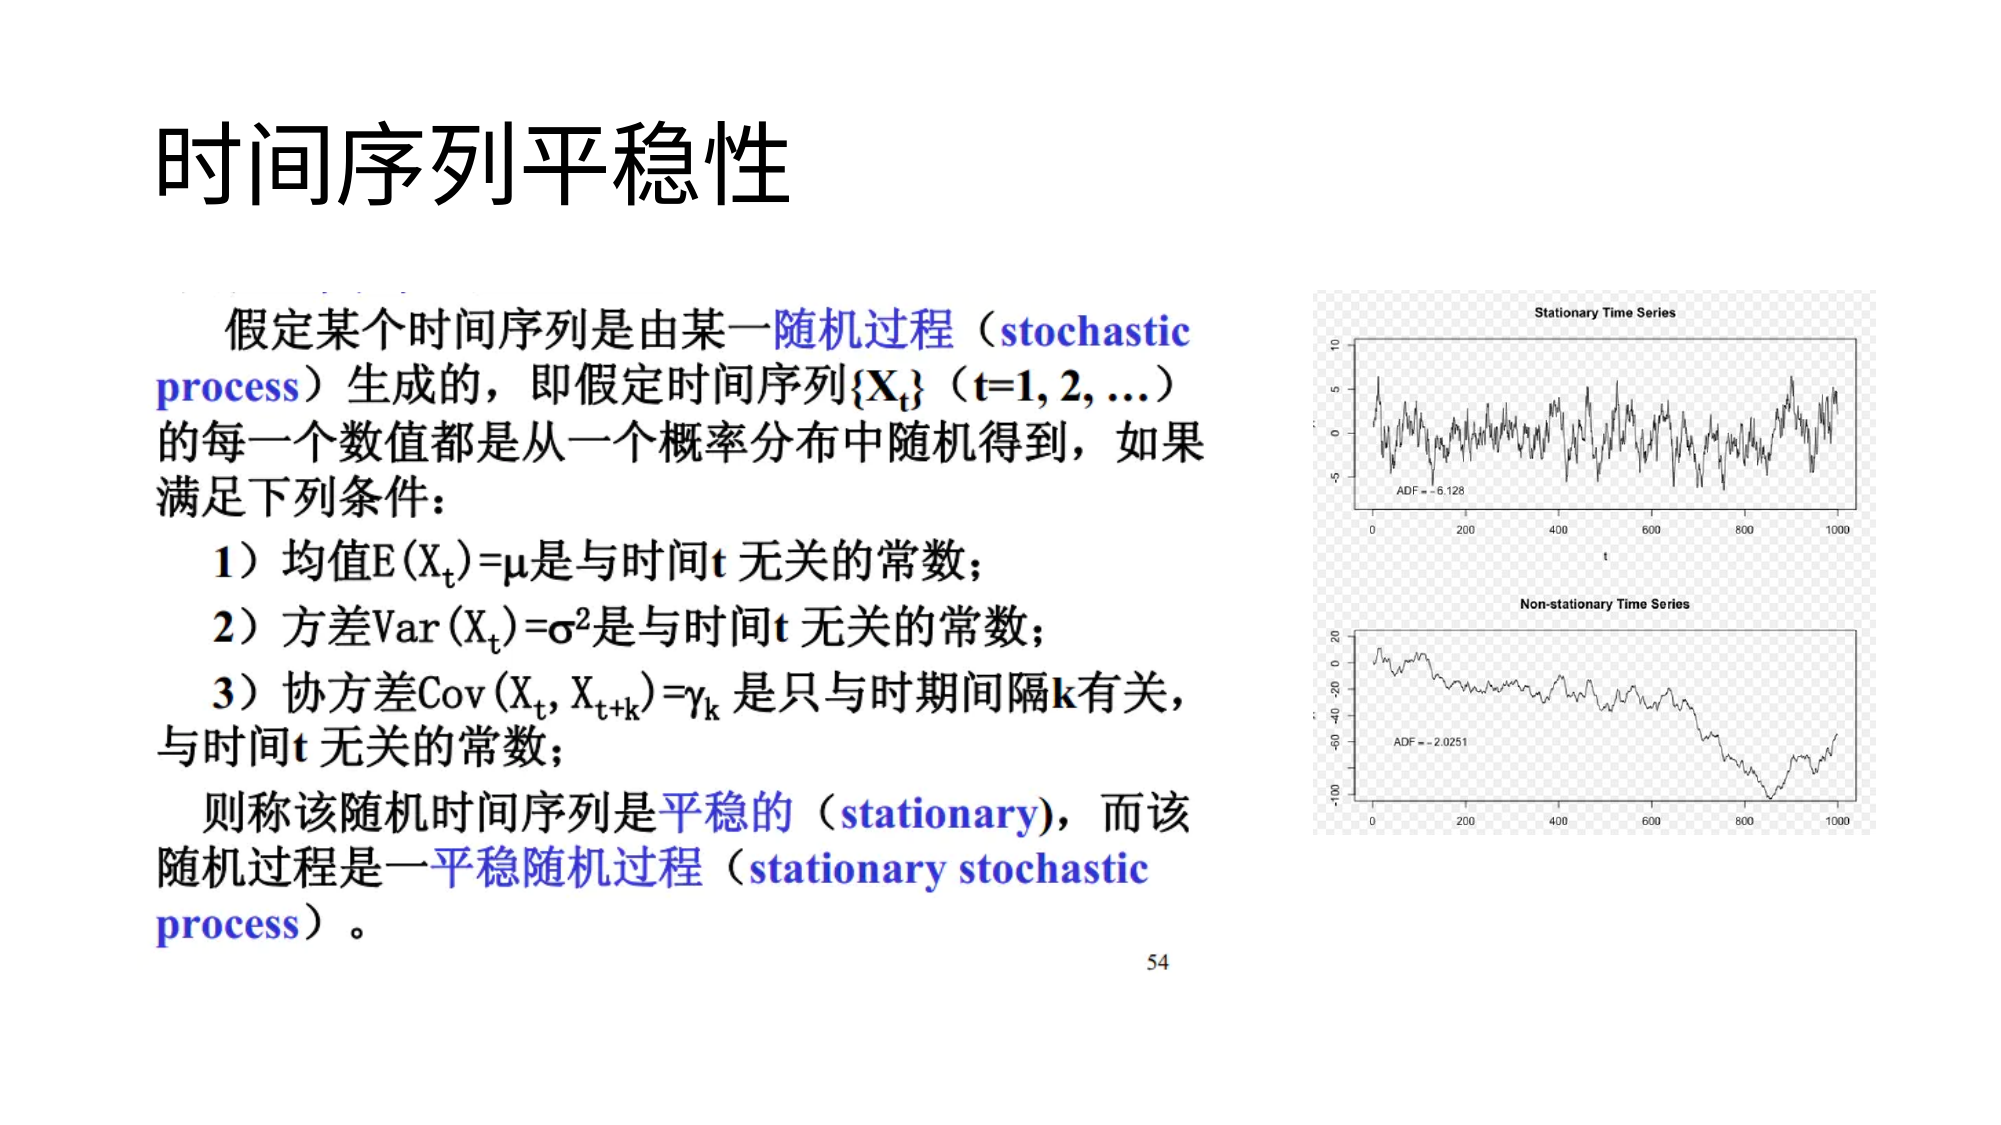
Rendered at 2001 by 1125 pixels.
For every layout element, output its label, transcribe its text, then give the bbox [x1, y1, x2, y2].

picture [1313, 290, 1876, 835]
title 时间序列平稳性 [137, 59, 1863, 278]
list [137, 292, 1332, 1007]
